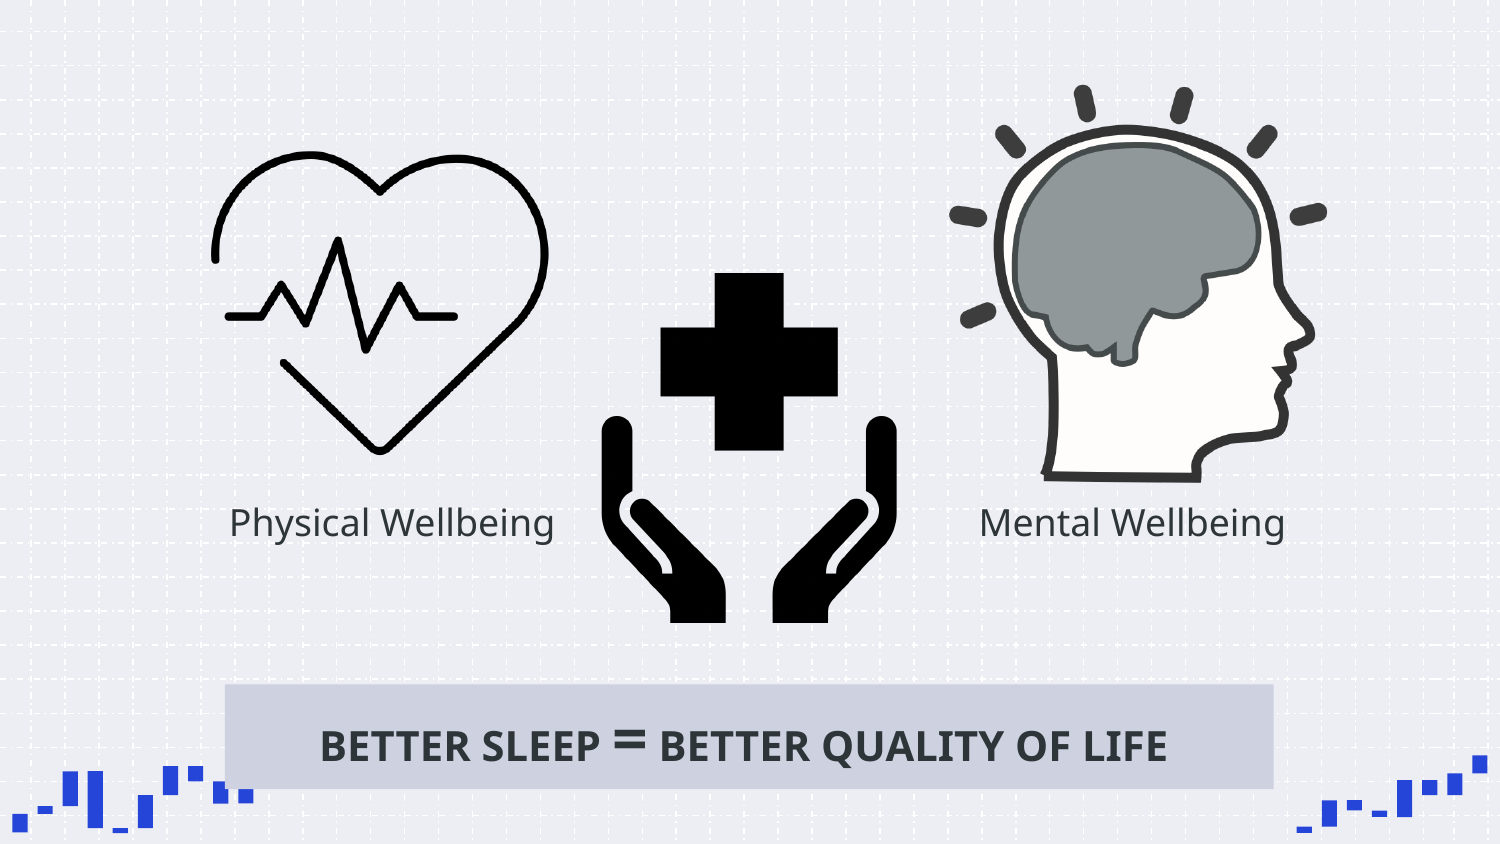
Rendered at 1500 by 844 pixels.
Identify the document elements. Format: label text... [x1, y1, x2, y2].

text_box Mental Wellbeing [956, 493, 1318, 562]
text_box Physical Wellbeing [211, 488, 569, 562]
picture [197, 119, 563, 485]
text_box BETTER SLEEP = BETTER QUALITY OF LIFE [224, 684, 1274, 790]
picture [574, 272, 925, 623]
picture [935, 81, 1339, 485]
